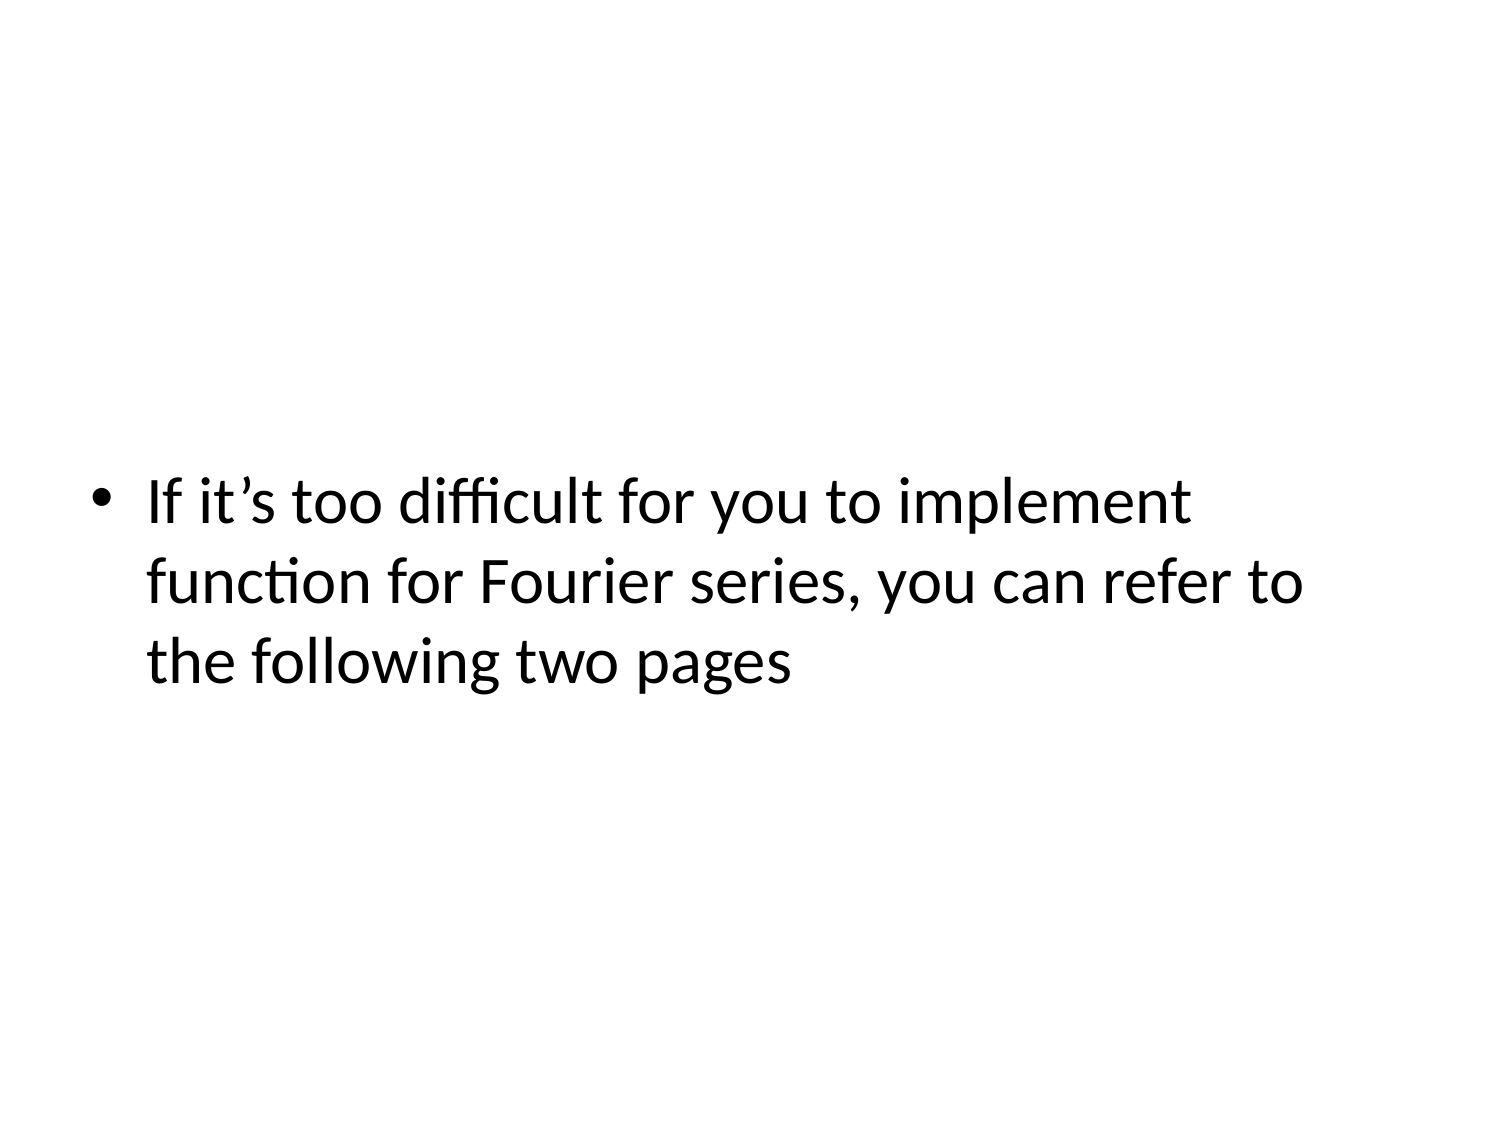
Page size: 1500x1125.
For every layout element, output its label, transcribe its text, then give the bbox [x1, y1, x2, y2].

list If it’s too difficult for you to implement function for Fourier series, you can refer to the following two pages [75, 262, 1425, 1005]
